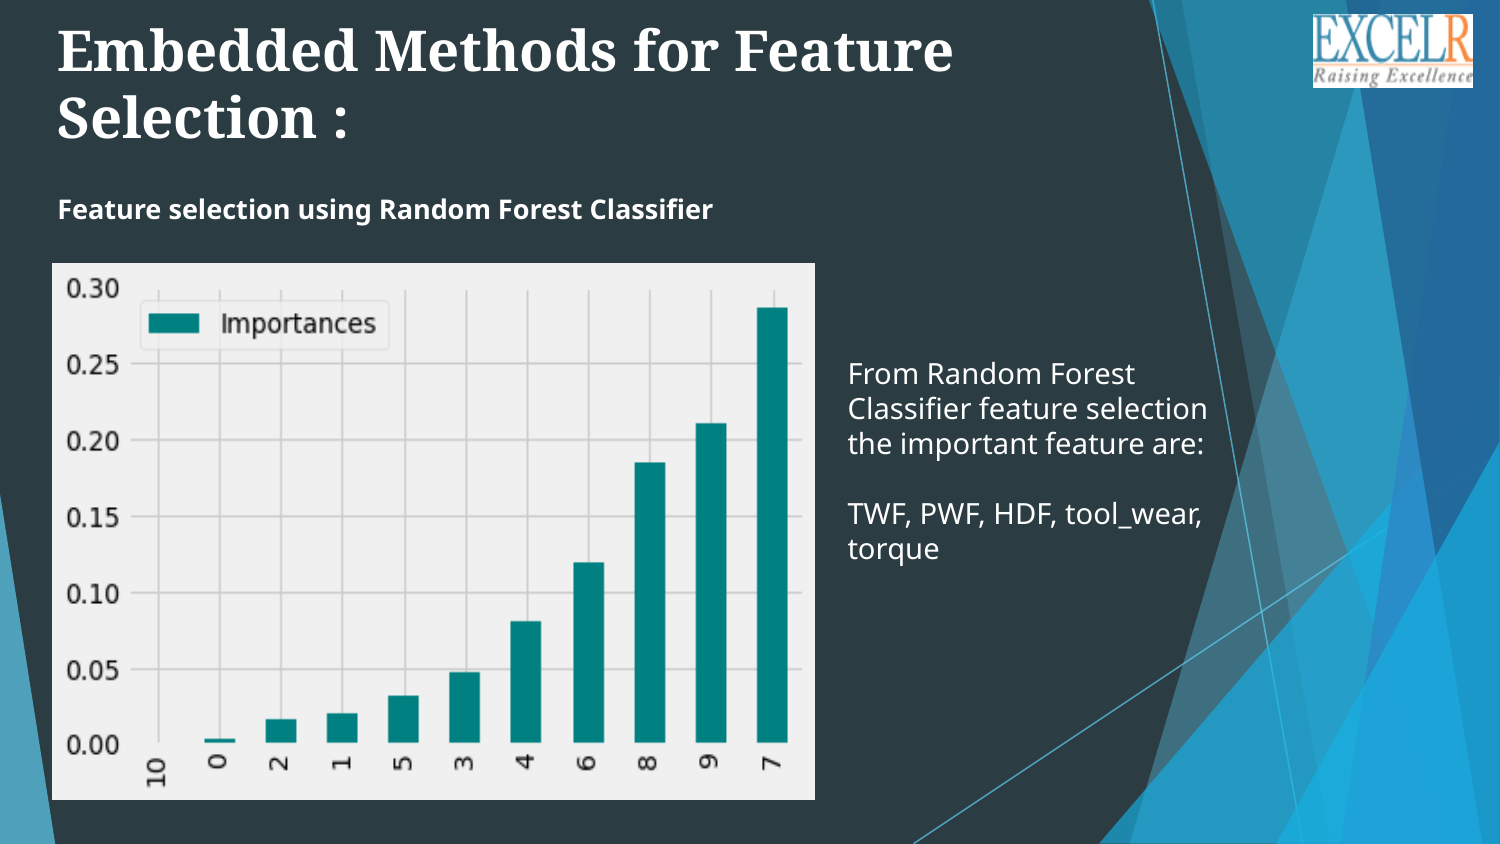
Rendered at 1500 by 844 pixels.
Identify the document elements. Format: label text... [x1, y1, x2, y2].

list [51, 263, 815, 800]
picture [1312, 14, 1474, 88]
text_box Embedded Methods for Feature Selection : [45, 9, 1044, 223]
text_box From Random Forest Classifier feature selection the important feature are: TWF, PWF, HDF, tool_wear, torque [836, 349, 1224, 571]
title Feature selection using Random Forest Classifier [46, 186, 1104, 264]
